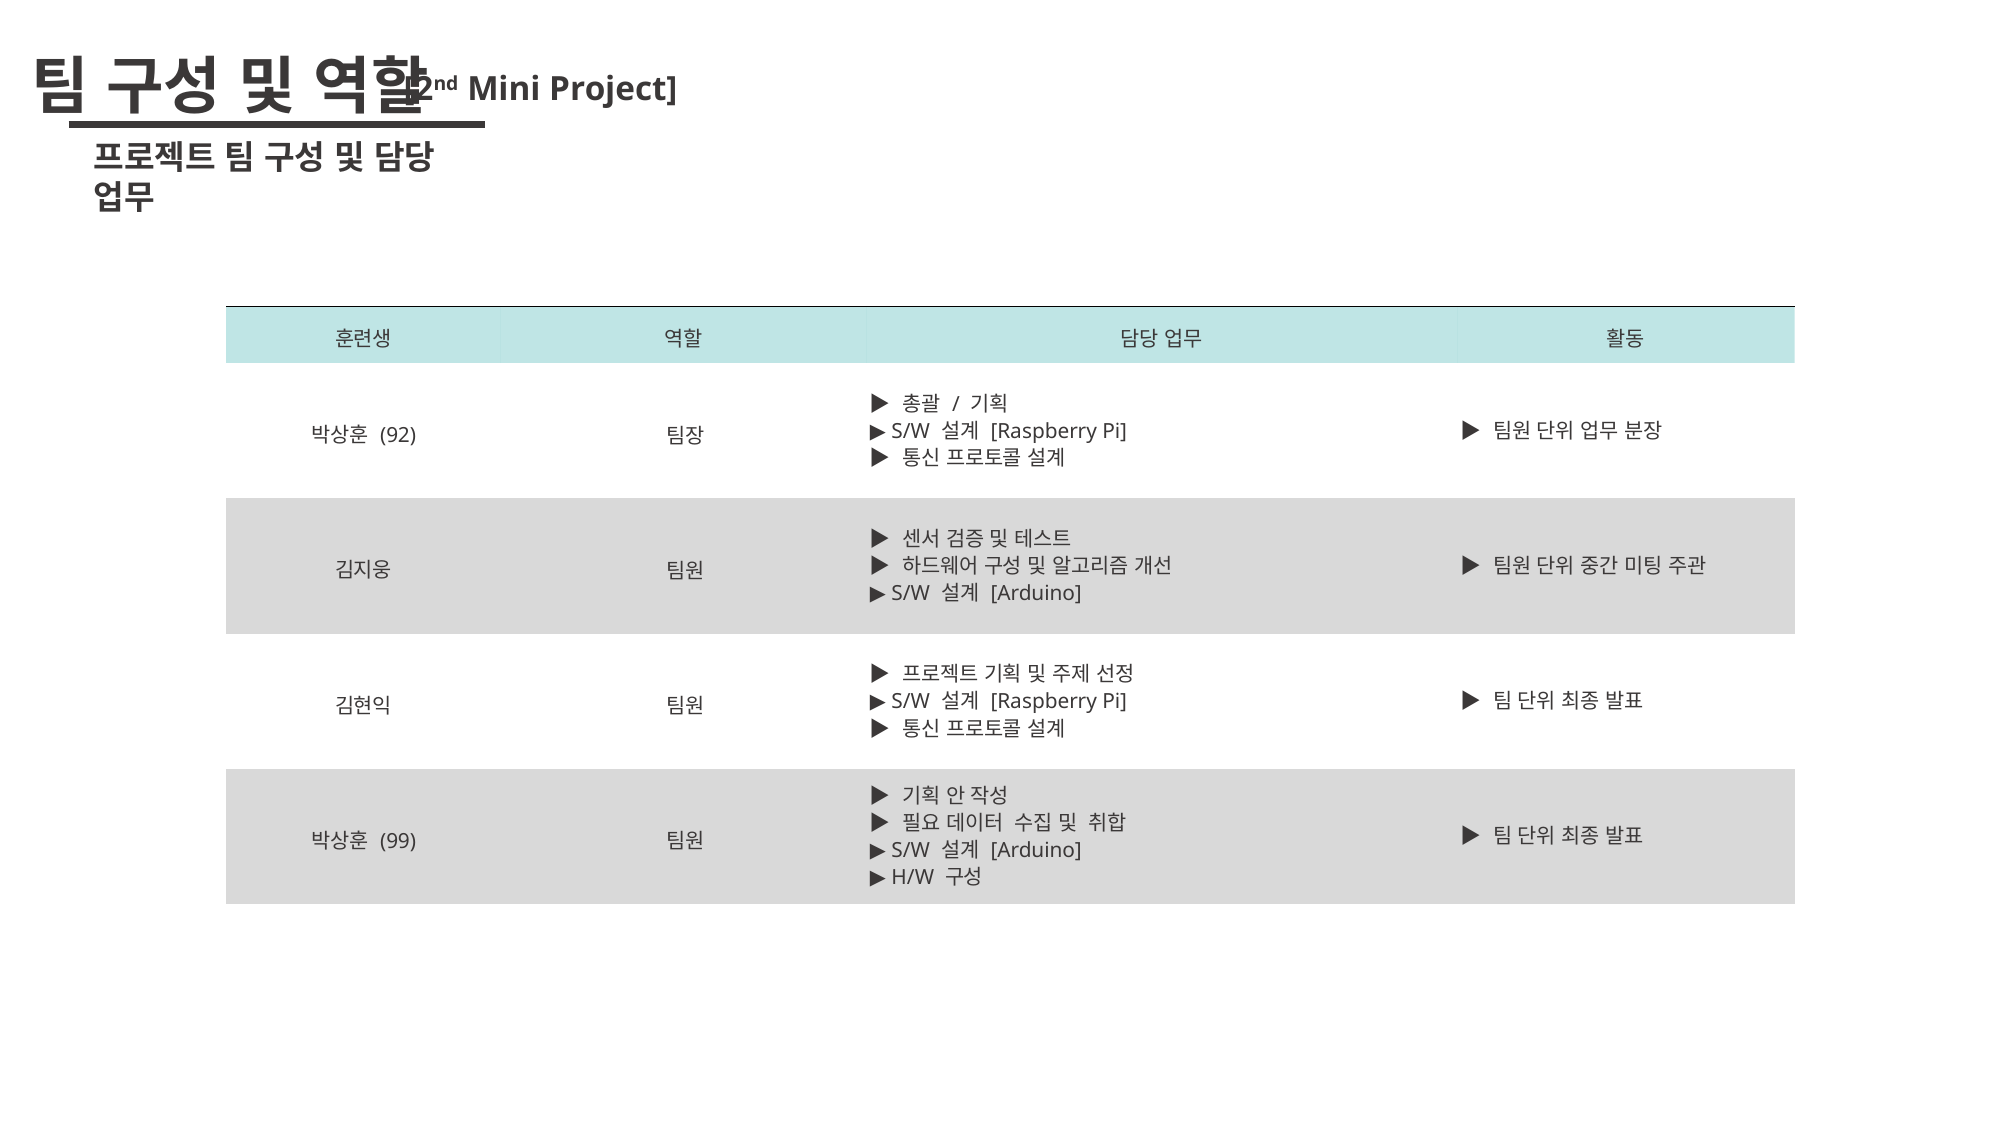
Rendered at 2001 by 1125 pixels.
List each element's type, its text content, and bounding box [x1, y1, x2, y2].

table_cell ▶ 총괄 / 기획 ▶ S/W 설계 [Raspberry Pi] ▶ 통신 프로토콜 설계 [866, 363, 1457, 498]
table_cell 팀원 [501, 769, 866, 904]
table_cell ▶ 프로젝트 기획 및 주제 선정 ▶ S/W 설계 [Raspberry Pi] ▶ 통신 프로토콜 설계 [866, 634, 1457, 769]
table_header 활동 [1457, 307, 1795, 363]
table_cell ▶ 팀 단위 최종 발표 [1457, 634, 1795, 769]
text_box [2nd Mini Project] [388, 59, 693, 115]
text_box 프로젝트 팀 구성 및 담당 업무 [79, 129, 513, 224]
table_cell 팀원 [501, 498, 866, 634]
table_cell 팀원 [501, 634, 866, 769]
table_cell 팀장 [501, 363, 866, 498]
table_cell ▶ 팀 단위 최종 발표 [1457, 769, 1795, 904]
table_cell 김지웅 [226, 498, 501, 634]
table_cell ▶ 기획 안 작성 ▶ 필요 데이터 수집 및 취합 ▶ S/W 설계 [Arduino] ▶ H/W 구성 [866, 769, 1457, 904]
table_cell 김현익 [226, 634, 501, 769]
table_cell ▶ 팀원 단위 업무 분장 [1457, 363, 1795, 498]
table_cell 박상훈 (99) [226, 769, 501, 904]
table_header 훈련생 [226, 307, 501, 363]
table_cell ▶ 센서 검증 및 테스트 ▶ 하드웨어 구성 및 알고리즘 개선 ▶ S/W 설계 [Arduino] [866, 498, 1457, 634]
table_cell 박상훈 (92) [226, 363, 501, 498]
text_box 팀 구성 및 역할 [16, 38, 444, 128]
table_cell ▶ 팀원 단위 중간 미팅 주관 [1457, 498, 1795, 634]
table_header 담당 업무 [866, 307, 1457, 363]
table_header 역할 [501, 307, 866, 363]
